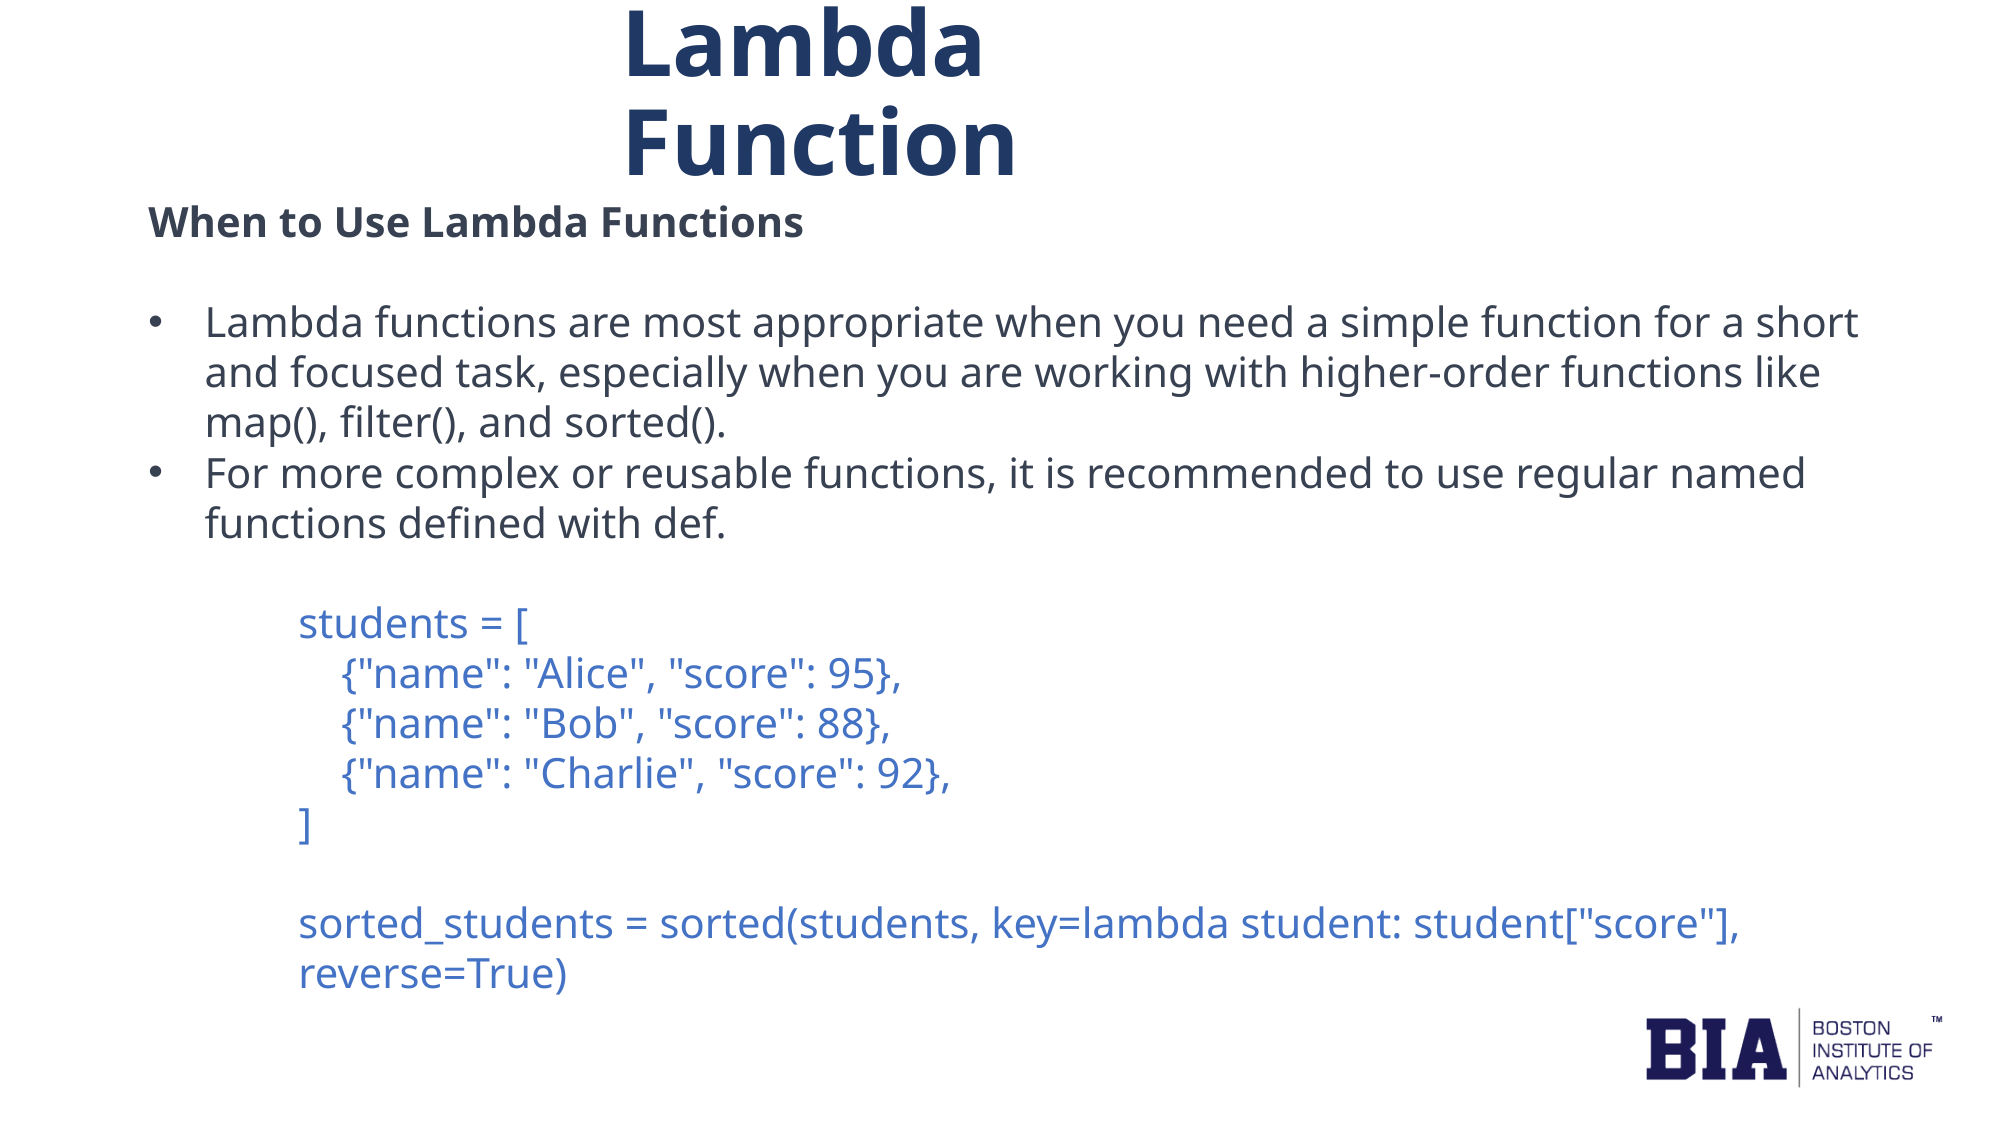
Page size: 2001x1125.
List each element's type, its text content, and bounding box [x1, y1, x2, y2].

text_box When to Use Lambda Functions Lambda functions are most appropriate when you need a simple function for a short and focused task, especially when you are working with higher-order functions like map(), filter(), and sorted(). For more complex or reusable functions, it is recommended to use regular named functions defined with def. students = [ {"name": "Alice", "score": 95}, {"name": "Bob", "score": 88}, {"name": "Charlie", "score": 92}, ] sorted_students = sorted(students, key=lambda student: student["score"], reverse=True) [133, 188, 1911, 1055]
picture [1624, 1000, 1957, 1095]
text_box Lambda Function [619, 0, 1380, 196]
